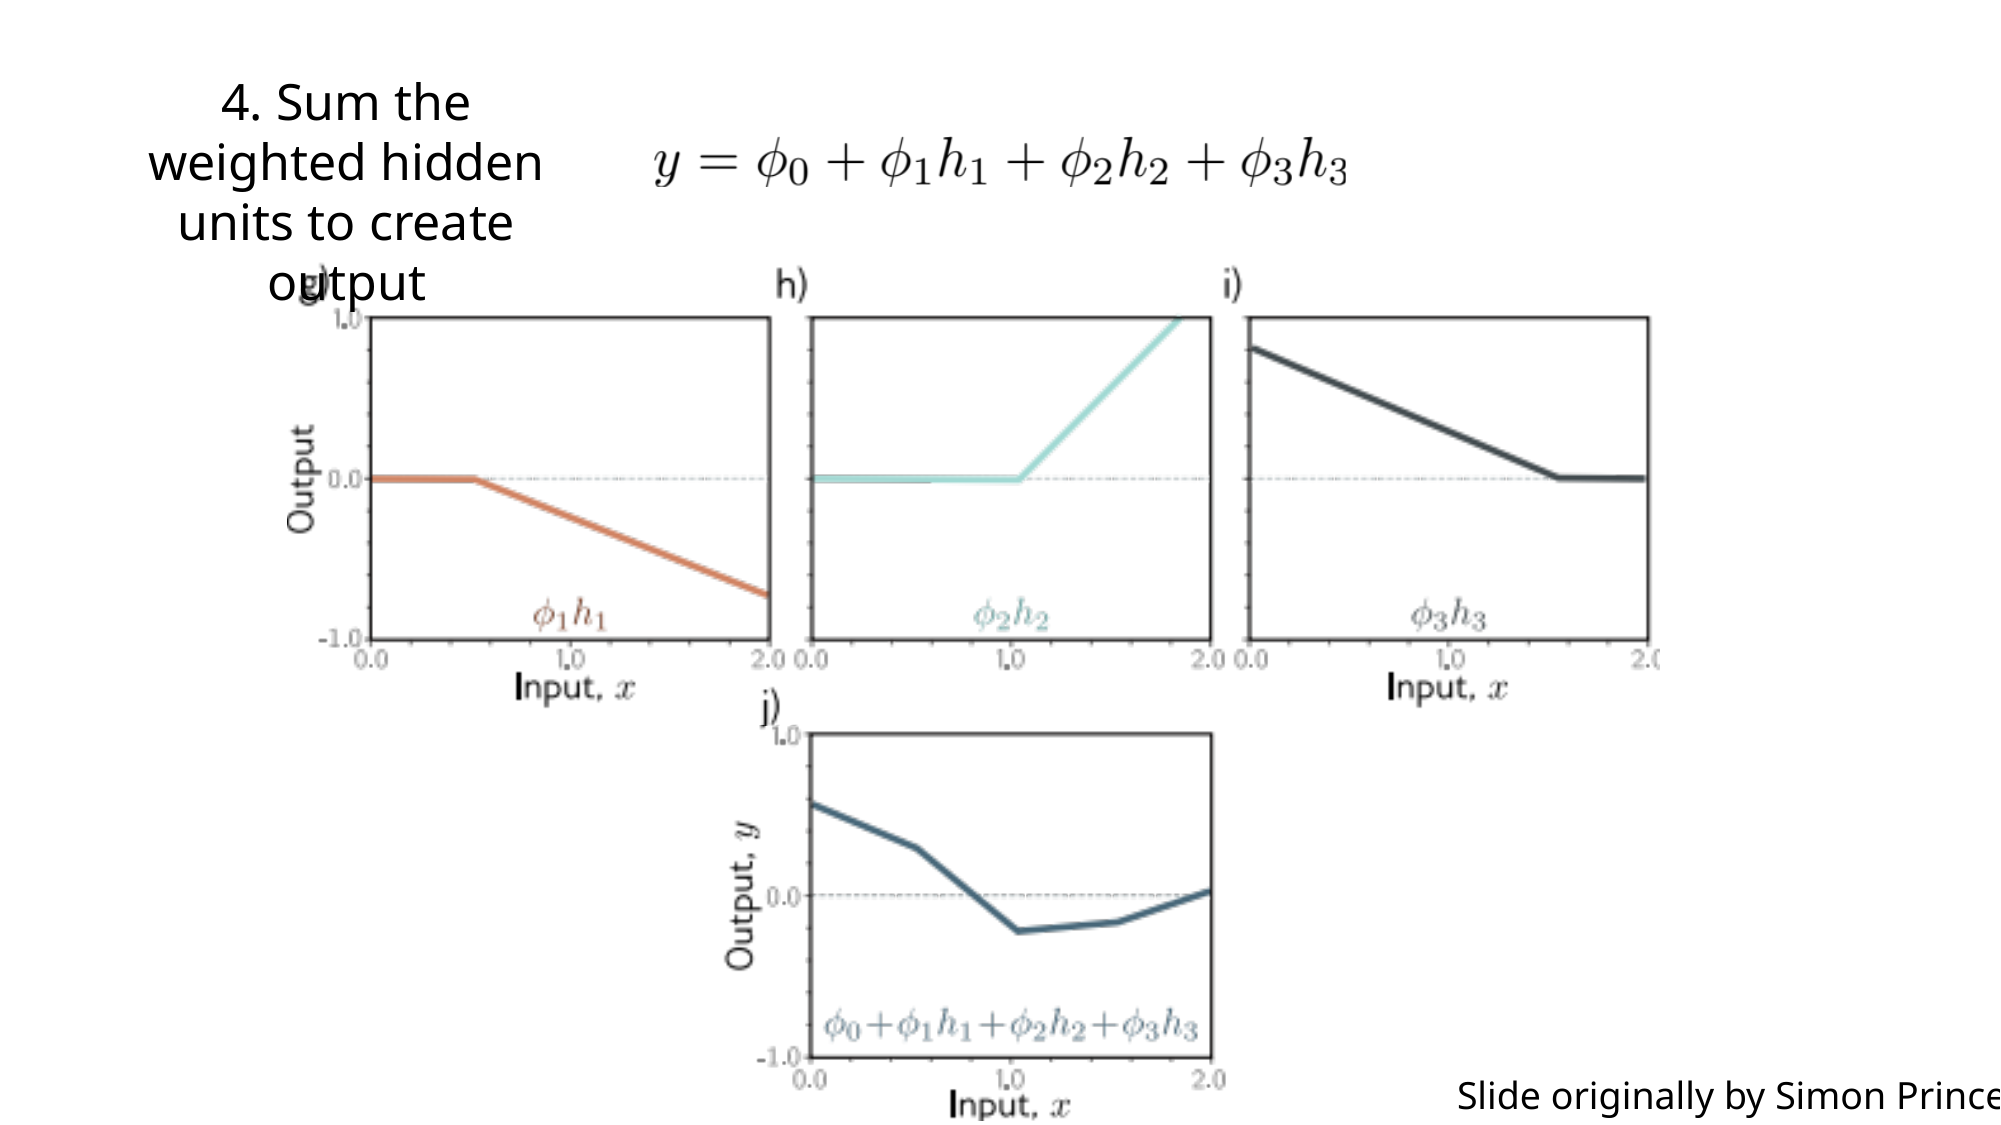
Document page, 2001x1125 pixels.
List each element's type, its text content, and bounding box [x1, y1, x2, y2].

picture [653, 135, 1347, 187]
text_box Slide originally by Simon Prince [1442, 1064, 2000, 1125]
picture [269, 262, 1670, 1122]
text_box 4. Sum the weighted hidden units to create output [102, 62, 592, 318]
